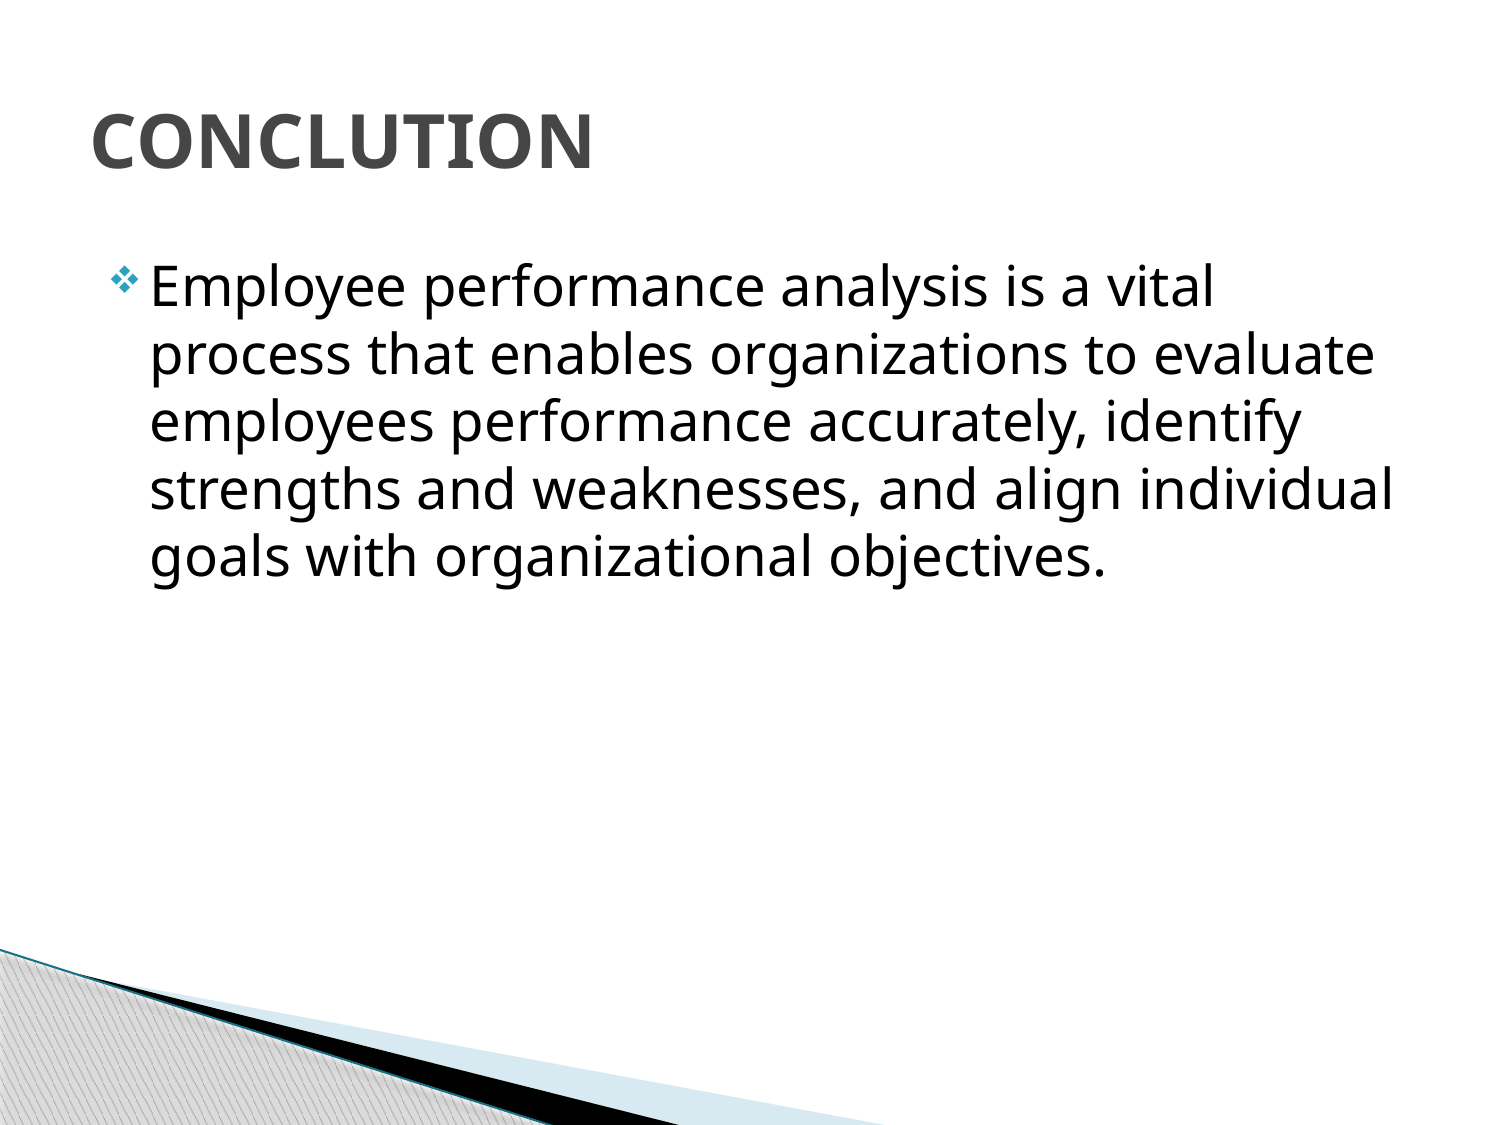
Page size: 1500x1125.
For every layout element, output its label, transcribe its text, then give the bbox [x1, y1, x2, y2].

title CONCLUTION [75, 45, 1425, 233]
list Employee performance analysis is a vital process that enables organizations to evaluate employees performance accurately, identify strengths and weaknesses, and align individual goals with organizational objectives. [75, 243, 1425, 986]
